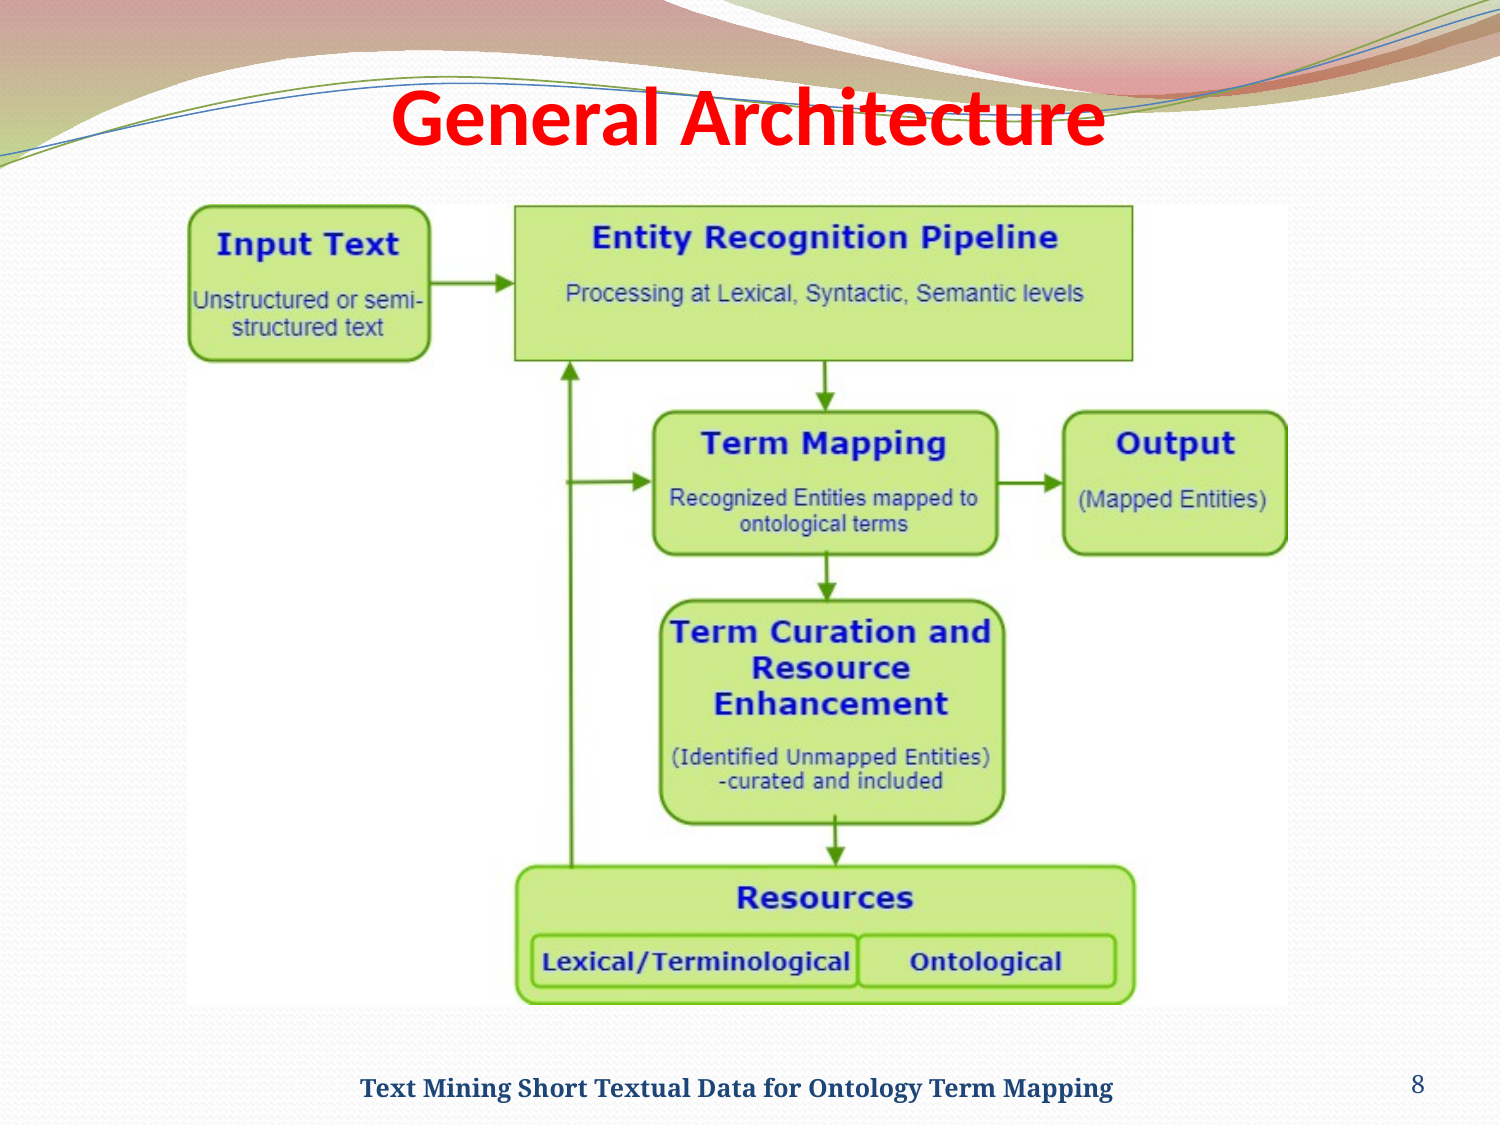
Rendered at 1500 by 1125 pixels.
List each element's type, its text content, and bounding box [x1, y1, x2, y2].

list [187, 204, 1288, 1006]
slide_number 8 [1400, 1042, 1425, 1103]
title General Architecture [75, 75, 1425, 163]
footer Text Mining Short Textual Data for Ontology Term Mapping [75, 1042, 1400, 1103]
